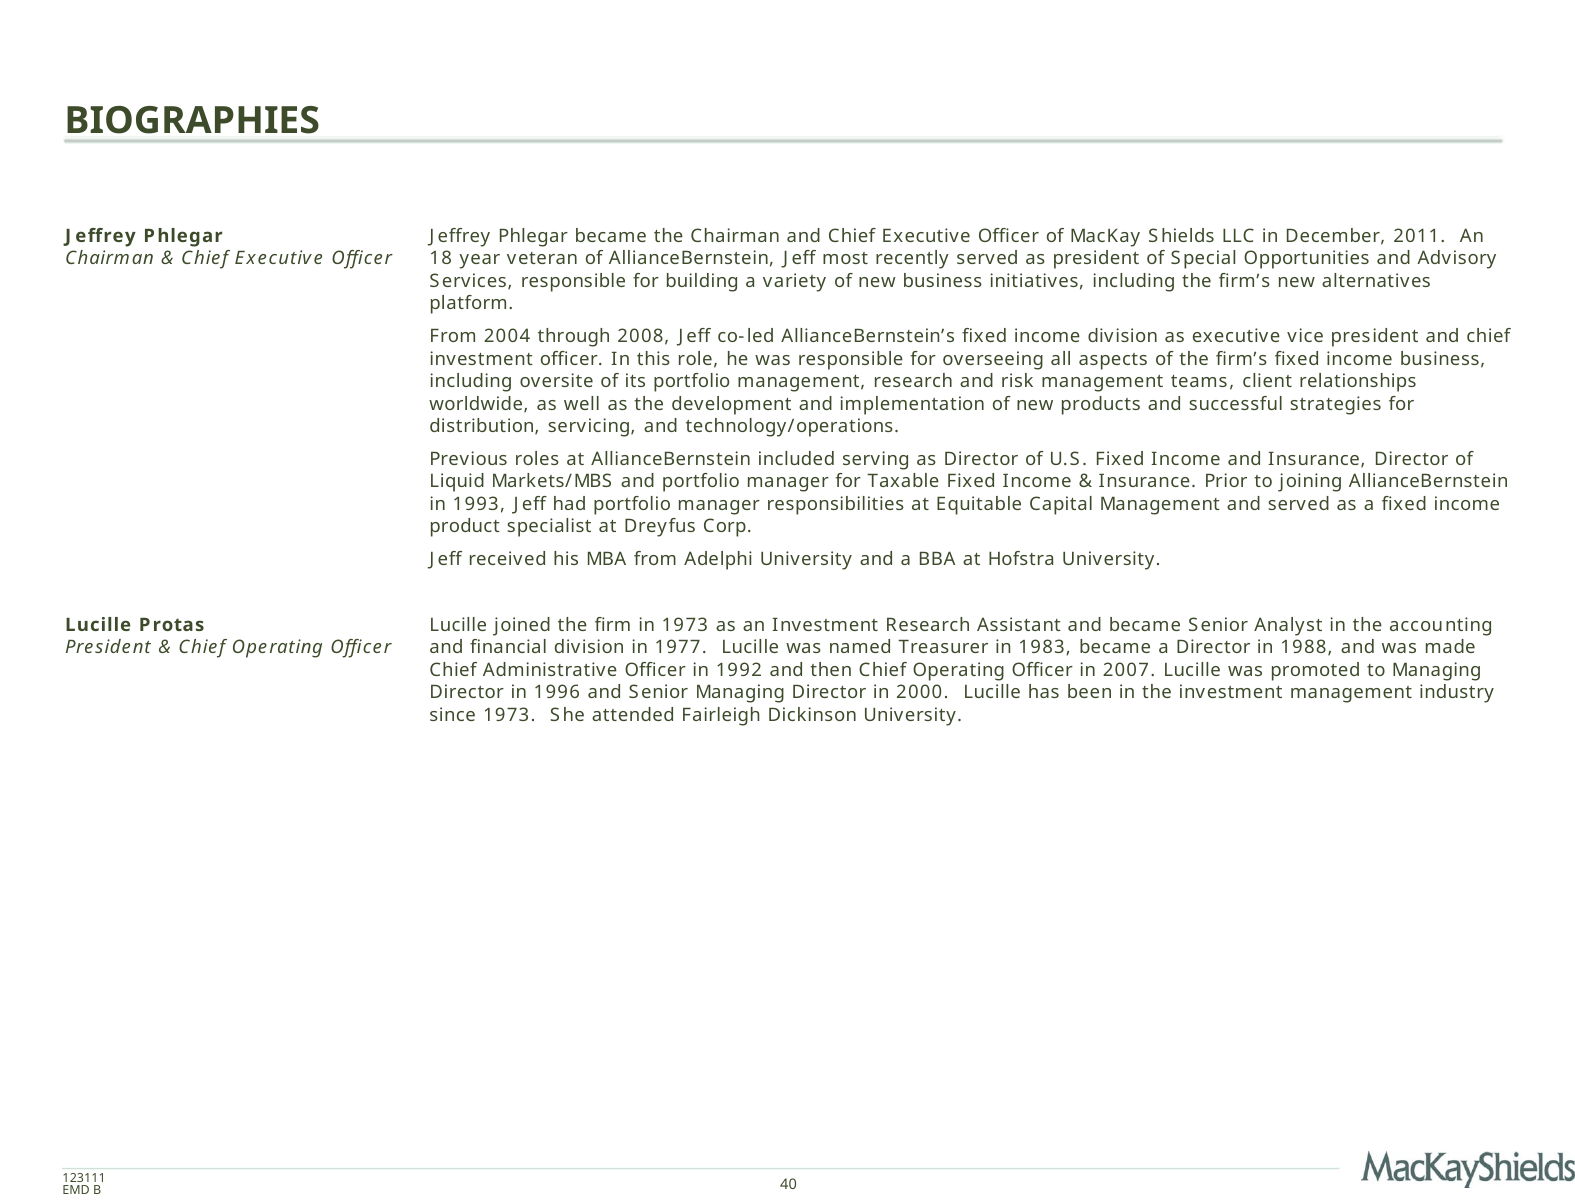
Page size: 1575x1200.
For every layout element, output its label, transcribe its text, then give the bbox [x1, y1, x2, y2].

title BIOGRAPHIES [64, 45, 1527, 142]
picture [47, 119, 1527, 162]
slide_number 39 [771, 1175, 797, 1193]
picture [1361, 1151, 1575, 1188]
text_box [51, 223, 1528, 810]
footer 123111 EMD B [62, 1171, 112, 1187]
